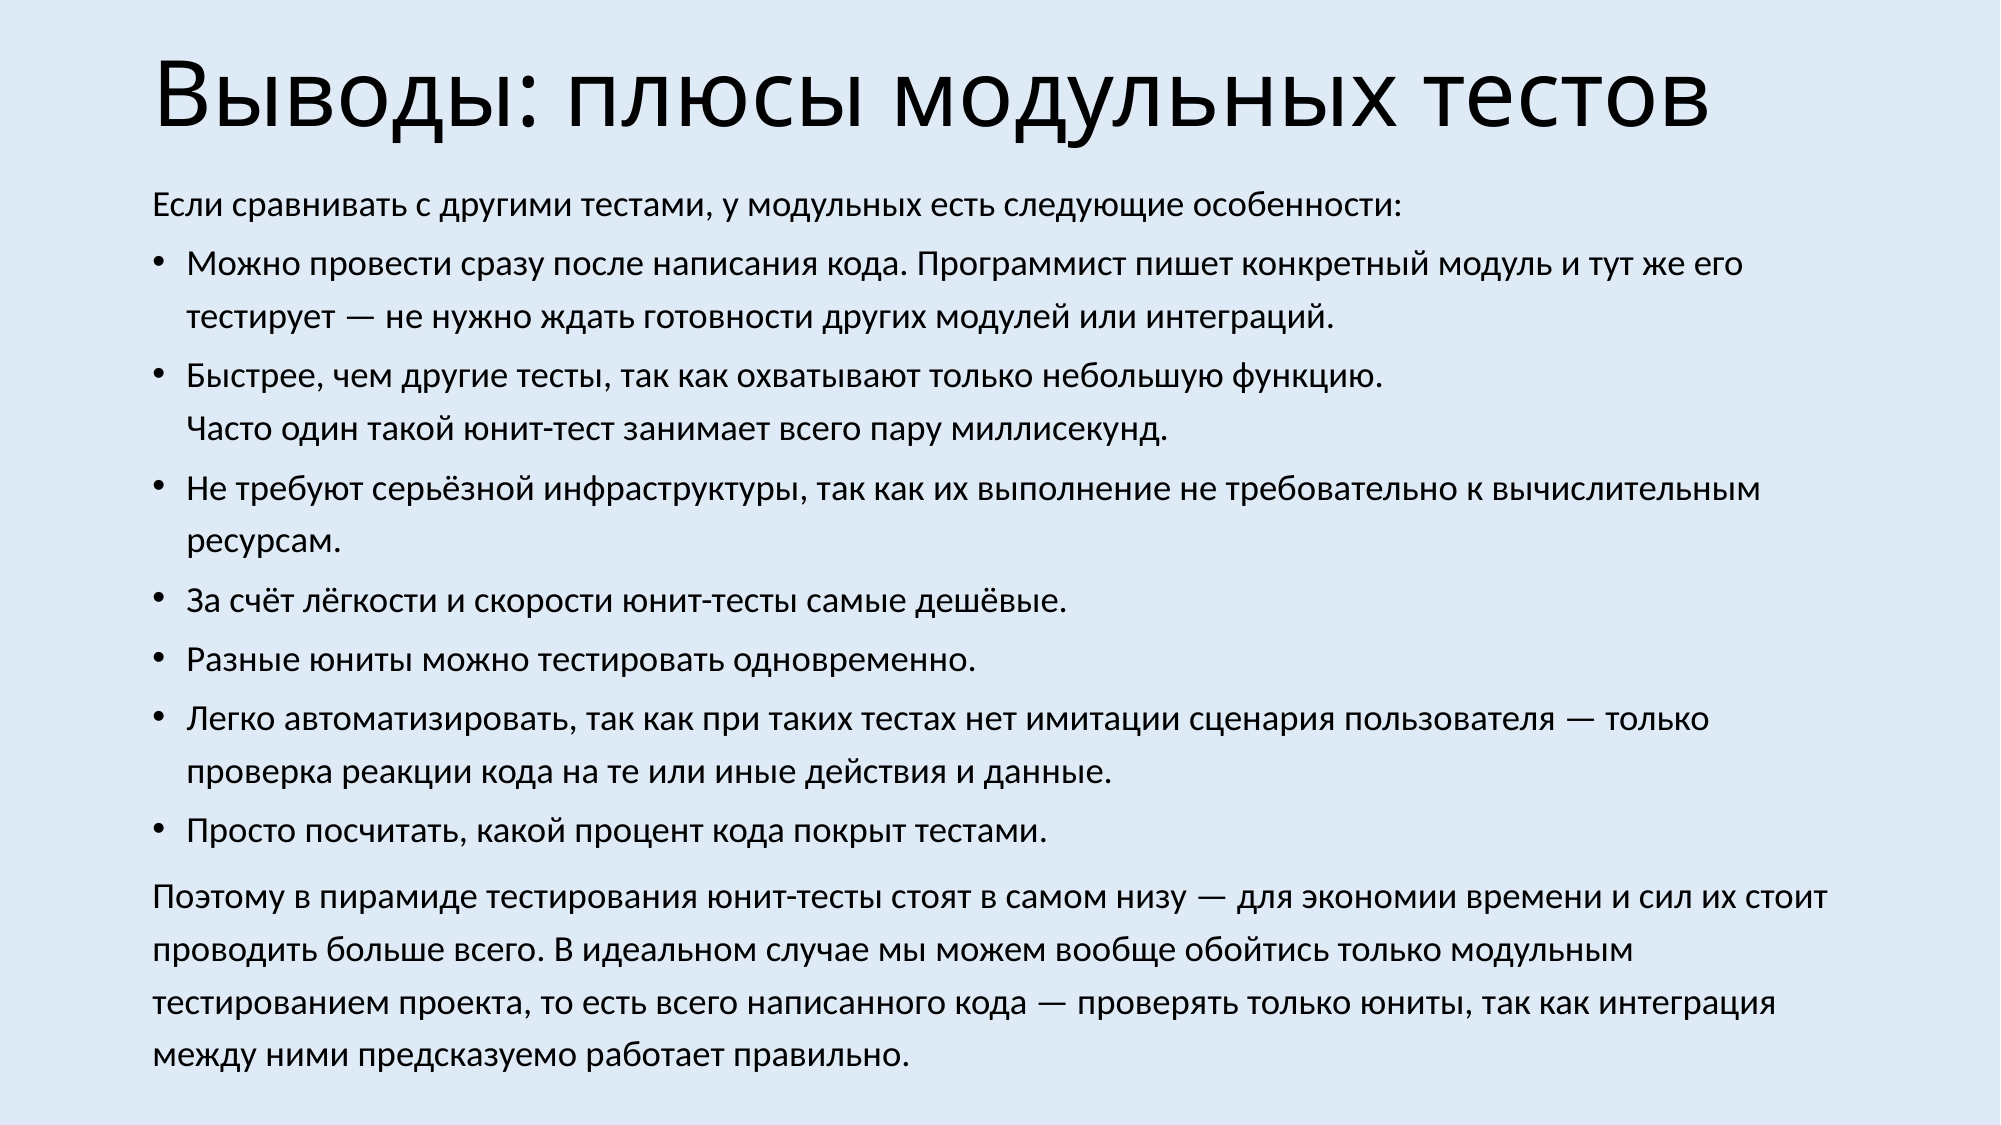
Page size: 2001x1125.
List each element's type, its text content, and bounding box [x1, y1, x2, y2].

title Выводы: плюсы модульных тестов [137, 29, 1863, 163]
list Если сравнивать с другими тестами, у модульных есть следующие особенности: Можно провести сразу после написания кода. Программист пишет конкретный модуль и тут же его тестирует — не нужно ждать готовности других модулей или интеграций. Быстрее, чем другие тесты, так как охватывают только небольшую функцию. Часто один такой юнит-тест занимает всего пару миллисекунд. Не требуют серьёзной инфраструктуры, так как их выполнение не требовательно к вычислительным ресурсам. За счёт лёгкости и скорости юнит-тесты самые дешёвые. Разные юниты можно тестировать одновременно. Легко автоматизировать, так как при таких тестах нет имитации сценария пользователя — только проверка реакции кода на те или иные действия и данные. Просто посчитать, какой процент кода покрыт тестами. Поэтому в пирамиде тестирования юнит-тесты стоят в самом низу — для экономии времени и сил их стоит проводить больше всего. В идеальном случае мы можем вообще обойтись только модульным тестированием проекта, то есть всего написанного кода — проверять только юниты, так как интеграция между ними предсказуемо работает правильно. [137, 163, 1863, 1096]
